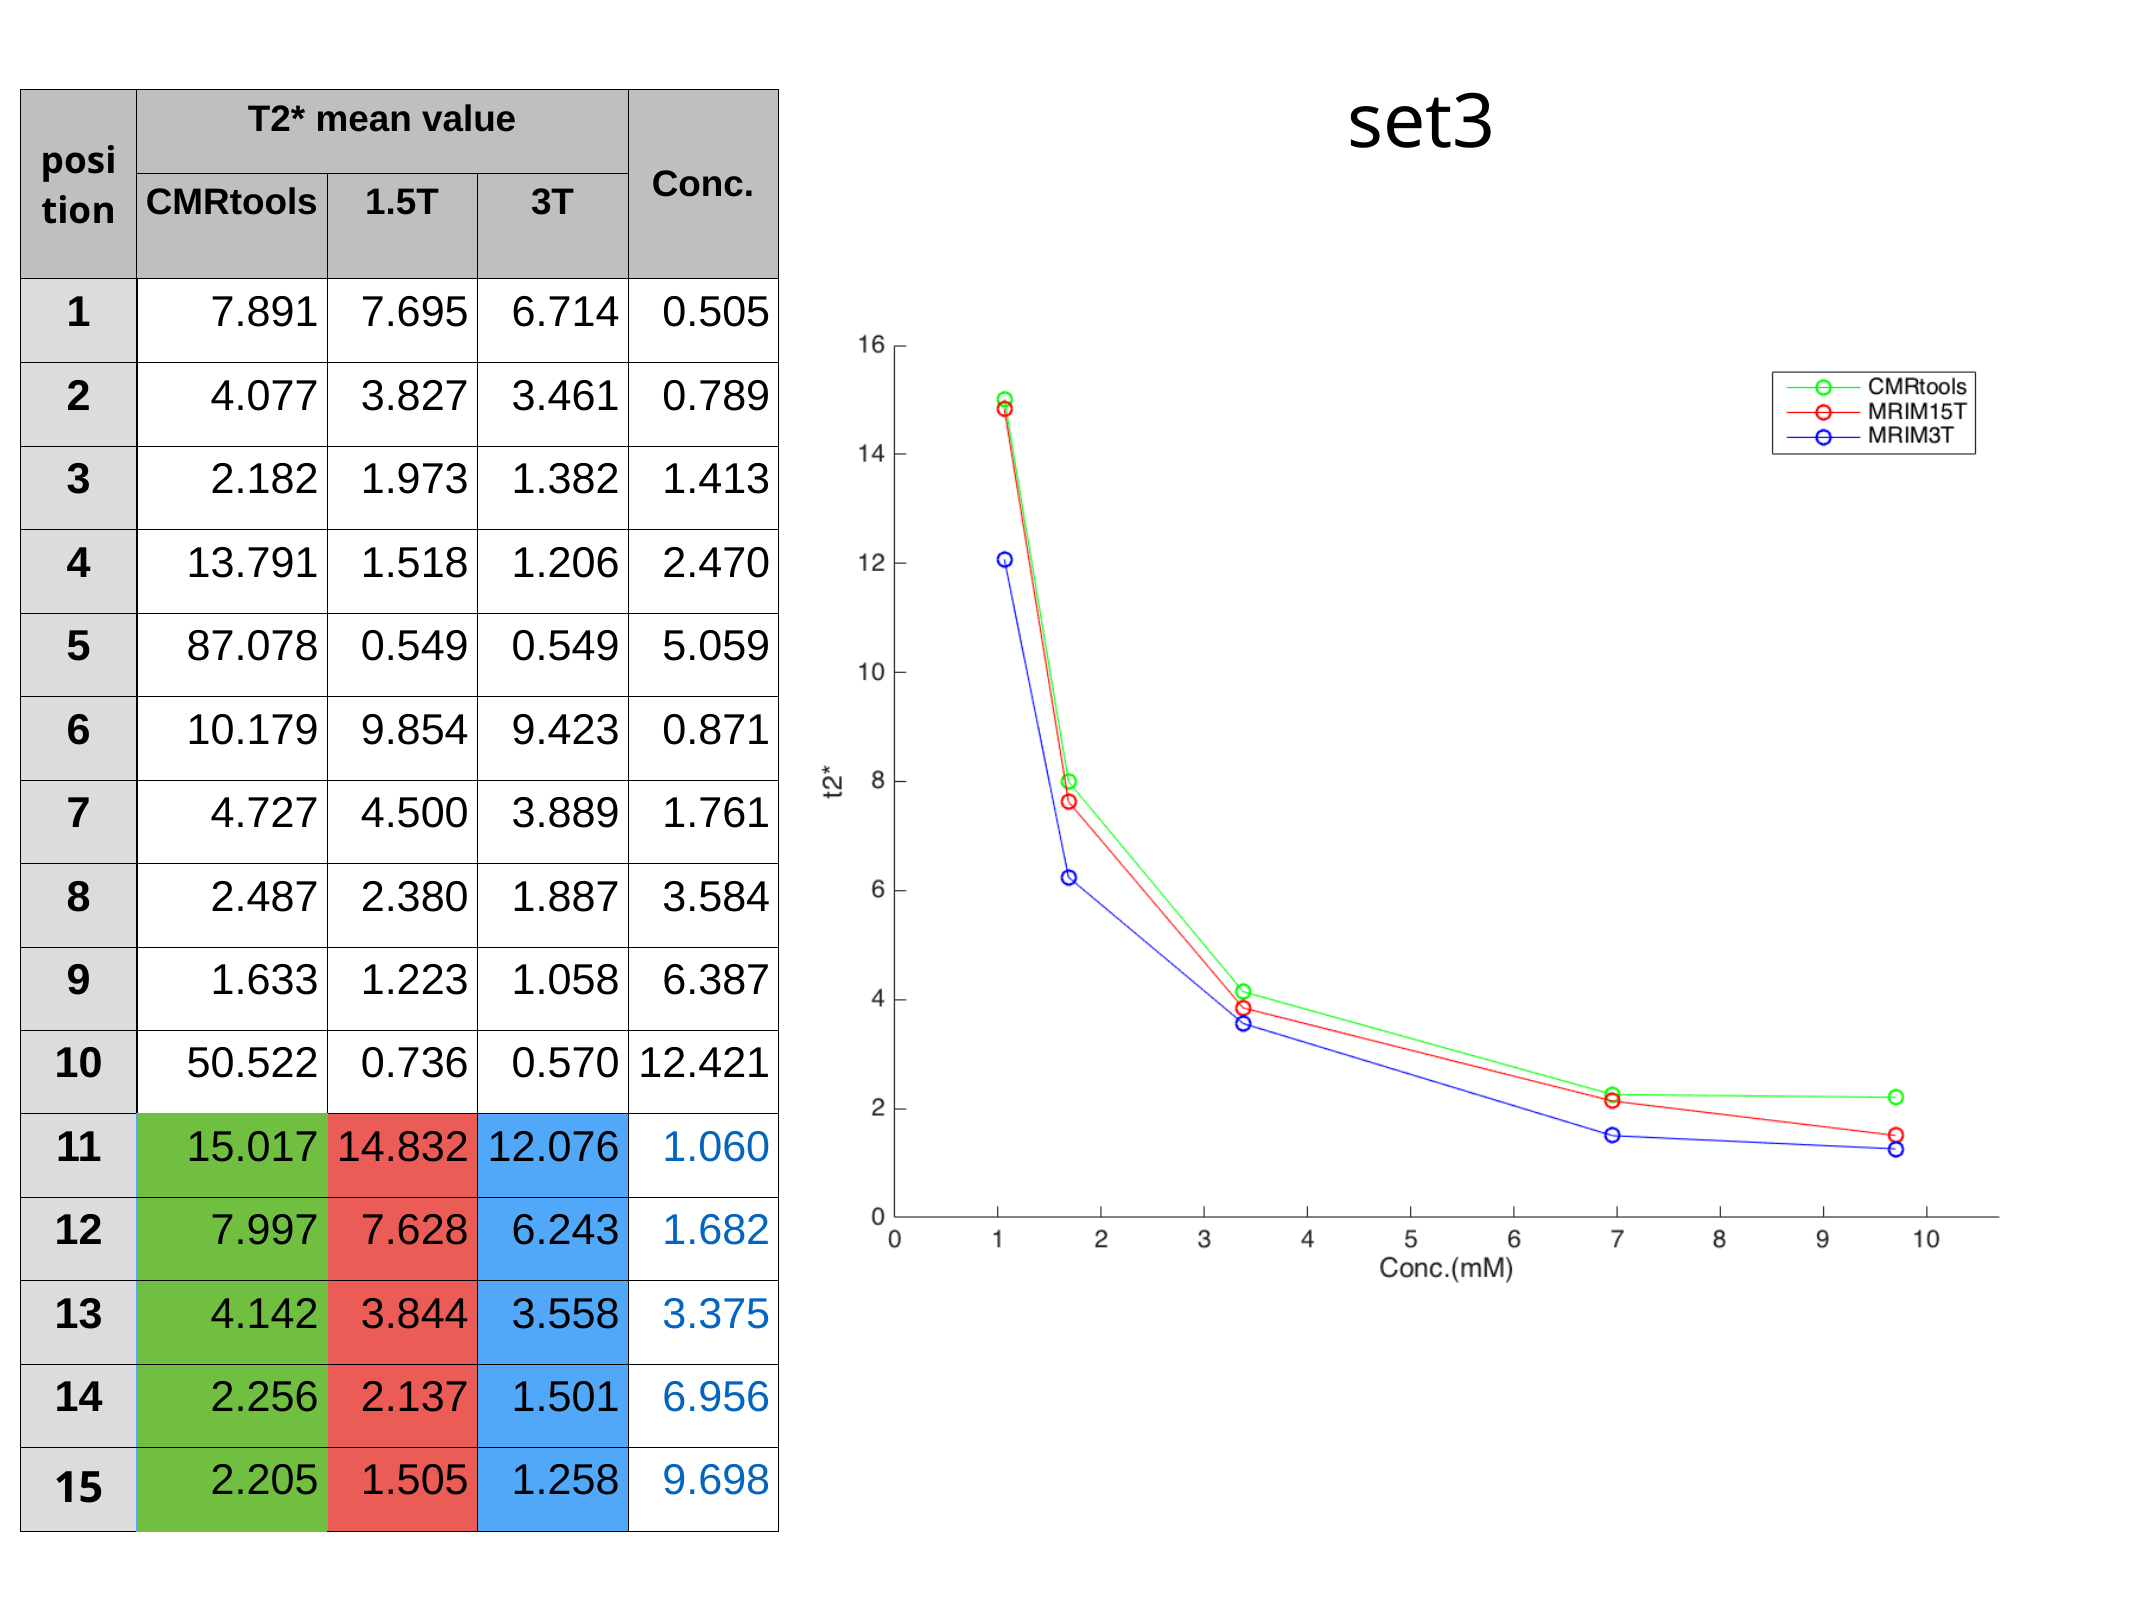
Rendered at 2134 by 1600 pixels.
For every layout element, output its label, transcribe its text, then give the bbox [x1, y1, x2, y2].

table_cell 2.470 [629, 530, 706, 613]
table_cell 1.258 [478, 1448, 628, 1531]
table_cell 2.380 [328, 864, 477, 947]
table_cell 0.549 [328, 614, 477, 696]
table_cell 6.243 [478, 1198, 628, 1280]
table_cell 3.844 [328, 1281, 477, 1364]
table_cell 12.076 [478, 1114, 628, 1197]
table_cell 87.078 [138, 614, 327, 696]
table_cell 8 [21, 864, 136, 947]
table_cell 1.501 [478, 1365, 628, 1447]
table_cell 13.791 [138, 530, 327, 613]
table_cell 4.500 [328, 781, 477, 863]
table_cell 1.973 [328, 447, 477, 529]
table_cell 7.628 [328, 1198, 477, 1280]
table_cell 13 [21, 1281, 136, 1364]
table_cell 3.558 [478, 1281, 628, 1364]
table_cell 6 [21, 697, 136, 780]
table_cell 7.695 [328, 279, 477, 362]
table_cell 5.059 [629, 614, 706, 696]
table_cell 5 [21, 614, 136, 696]
table_cell 0.736 [328, 1031, 477, 1113]
table_cell 15.017 [138, 1114, 327, 1197]
table_cell 1 [21, 279, 136, 362]
table_cell 6.956 [629, 1365, 778, 1447]
table_cell 9.423 [478, 697, 628, 780]
table_cell 3.827 [328, 363, 477, 446]
table_header T2* mean value [137, 90, 628, 173]
table_cell 10 [21, 1031, 136, 1113]
table_cell 9.698 [629, 1448, 778, 1531]
table_cell 4.727 [138, 781, 327, 863]
table_cell 0.505 [629, 279, 706, 362]
table_cell 3.584 [629, 864, 706, 947]
table_cell 1.887 [478, 864, 628, 947]
table_cell 1.633 [138, 948, 327, 1030]
table_cell 1.060 [629, 1114, 706, 1197]
table_cell 0.871 [629, 697, 706, 780]
table_cell 14.832 [328, 1114, 477, 1197]
table_cell 3.375 [629, 1281, 778, 1364]
table_cell 1.206 [478, 530, 628, 613]
table_cell 14 [21, 1365, 136, 1447]
table_cell 3T [478, 174, 628, 278]
table_cell 1.518 [328, 530, 477, 613]
text_box set3 [1339, 64, 1505, 171]
picture [710, 266, 2134, 1334]
table_cell 10.179 [138, 697, 327, 780]
table_cell 12 [21, 1198, 136, 1280]
table_cell 3.889 [478, 781, 628, 863]
table_cell 50.522 [138, 1031, 327, 1113]
table_cell 12.421 [629, 1031, 706, 1113]
table_cell 1.223 [328, 948, 477, 1030]
table_header posi tion [21, 90, 136, 278]
table_cell 3 [21, 447, 136, 529]
table_cell 9 [21, 948, 136, 1030]
table_cell 4.077 [138, 363, 327, 446]
table_cell 1.505 [328, 1448, 477, 1531]
table_cell 7.997 [138, 1198, 327, 1280]
table_cell 2.205 [138, 1448, 327, 1531]
table_cell 6.714 [478, 279, 628, 362]
table_cell 1.382 [478, 447, 628, 529]
table_cell 1.413 [629, 447, 706, 529]
table_cell 7.891 [138, 279, 327, 362]
table_cell 2.137 [328, 1365, 477, 1447]
table_cell 2 [21, 363, 136, 446]
table_cell 1.5T [328, 174, 477, 278]
table_cell 0.549 [478, 614, 628, 696]
table_cell 9.854 [328, 697, 477, 780]
table_cell 11 [21, 1114, 136, 1197]
table_cell 4.142 [138, 1281, 327, 1364]
table_header Conc. [629, 90, 778, 278]
table_cell 1.761 [629, 781, 706, 863]
table_cell 1.058 [478, 948, 628, 1030]
table_cell CMRtools [137, 174, 327, 278]
table_cell 0.570 [478, 1031, 628, 1113]
table_cell 2.256 [138, 1365, 327, 1447]
table_cell 4 [21, 530, 136, 613]
table_cell 2.182 [138, 447, 327, 529]
table_cell 3.461 [478, 363, 628, 446]
table_cell 2.487 [138, 864, 327, 947]
table_cell 15 [21, 1448, 136, 1531]
table_cell 7 [21, 781, 136, 863]
table_cell 6.387 [629, 948, 706, 1030]
table_cell 1.682 [629, 1198, 706, 1280]
table_cell 0.789 [629, 363, 706, 446]
